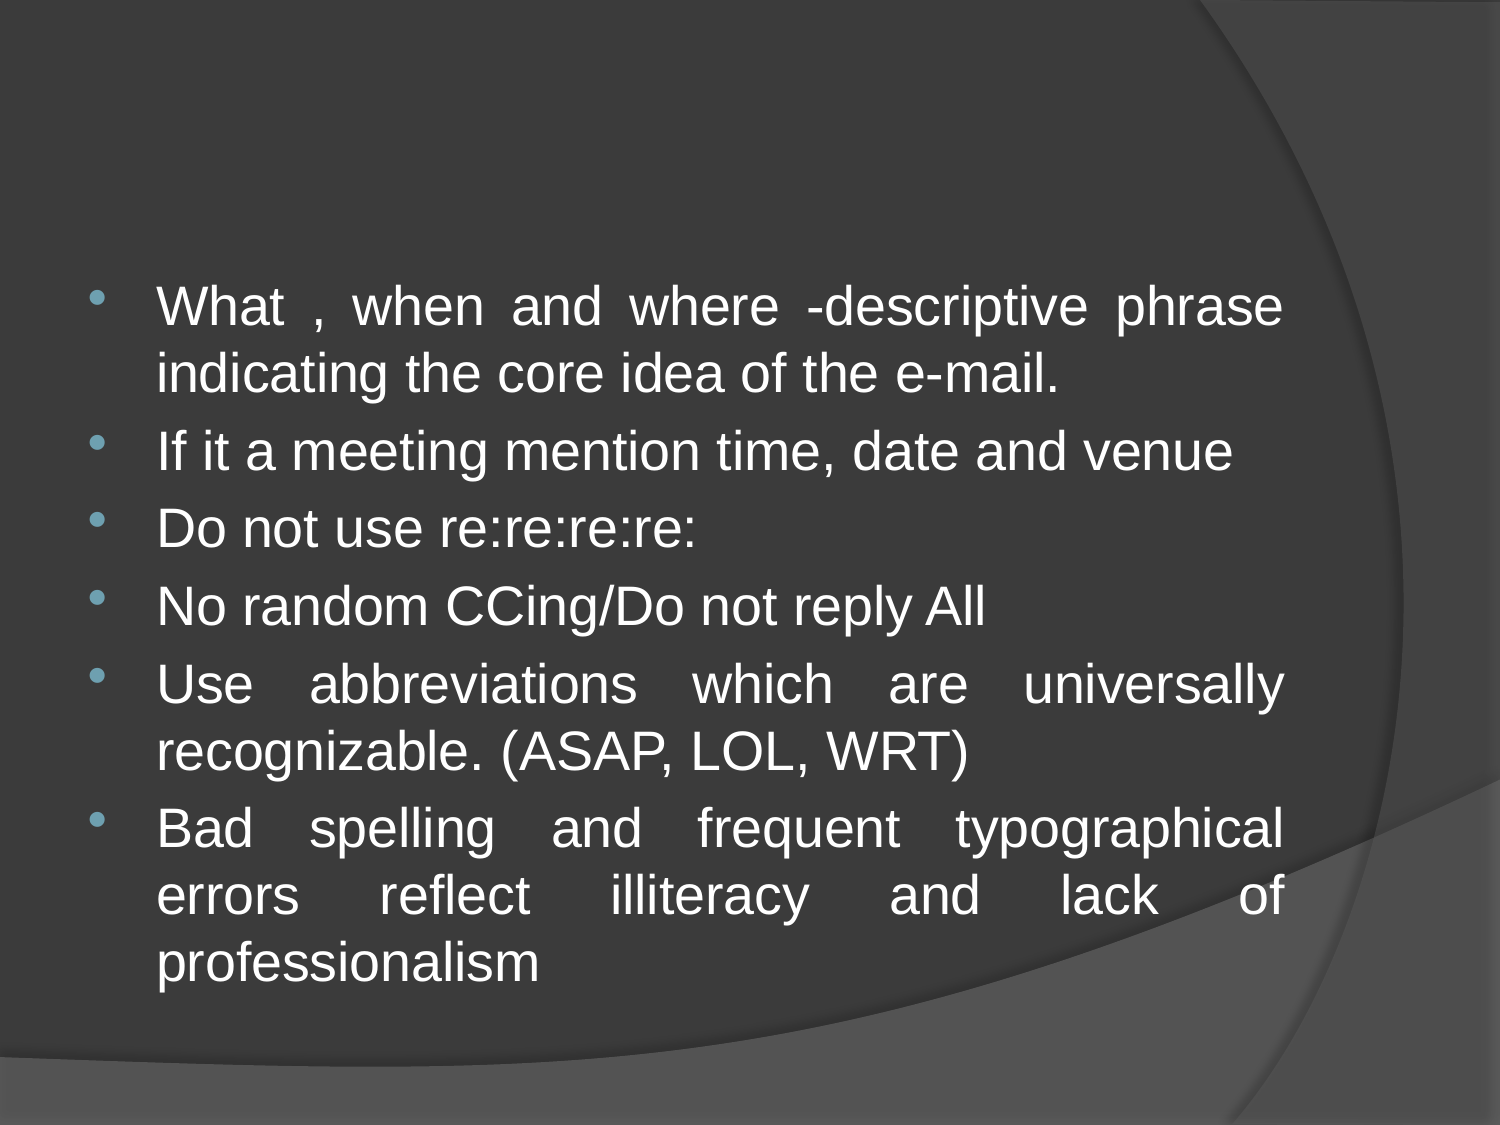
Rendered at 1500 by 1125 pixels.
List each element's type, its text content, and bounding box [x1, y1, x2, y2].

list What , when and where -descriptive phrase indicating the core idea of the e-mail. If it a meeting mention time, date and venue Do not use re:re:re:re: No random CCing/Do not reply All Use abbreviations which are universally recognizable. (ASAP, LOL, WRT) Bad spelling and frequent typographical errors reflect illiteracy and lack of professionalism [75, 262, 1300, 1005]
